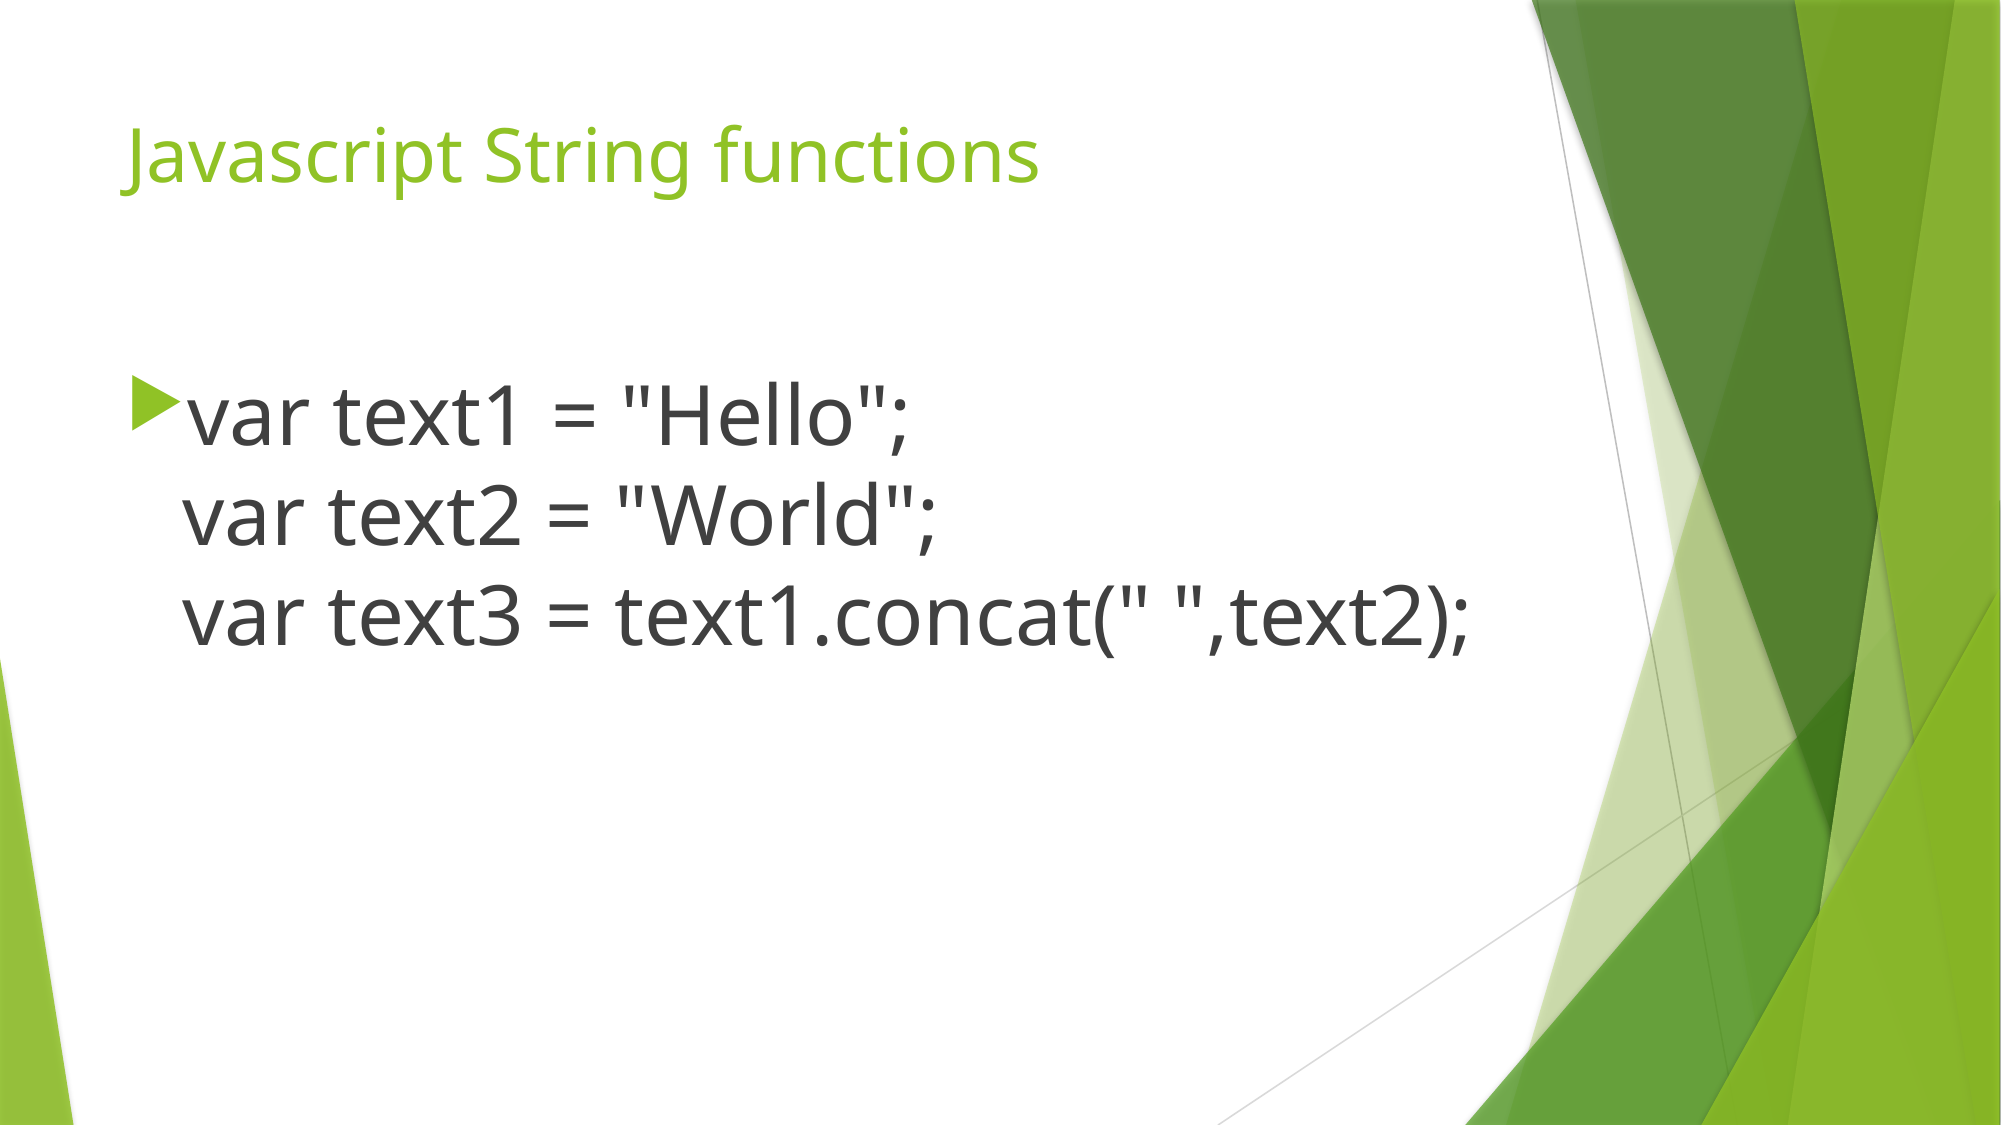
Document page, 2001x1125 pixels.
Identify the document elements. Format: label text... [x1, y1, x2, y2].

title Javascript String functions [111, 99, 1522, 317]
list var text1 = "Hello"; var text2 = "World"; var text3 = text1.concat(" ",text2); [111, 354, 1522, 992]
